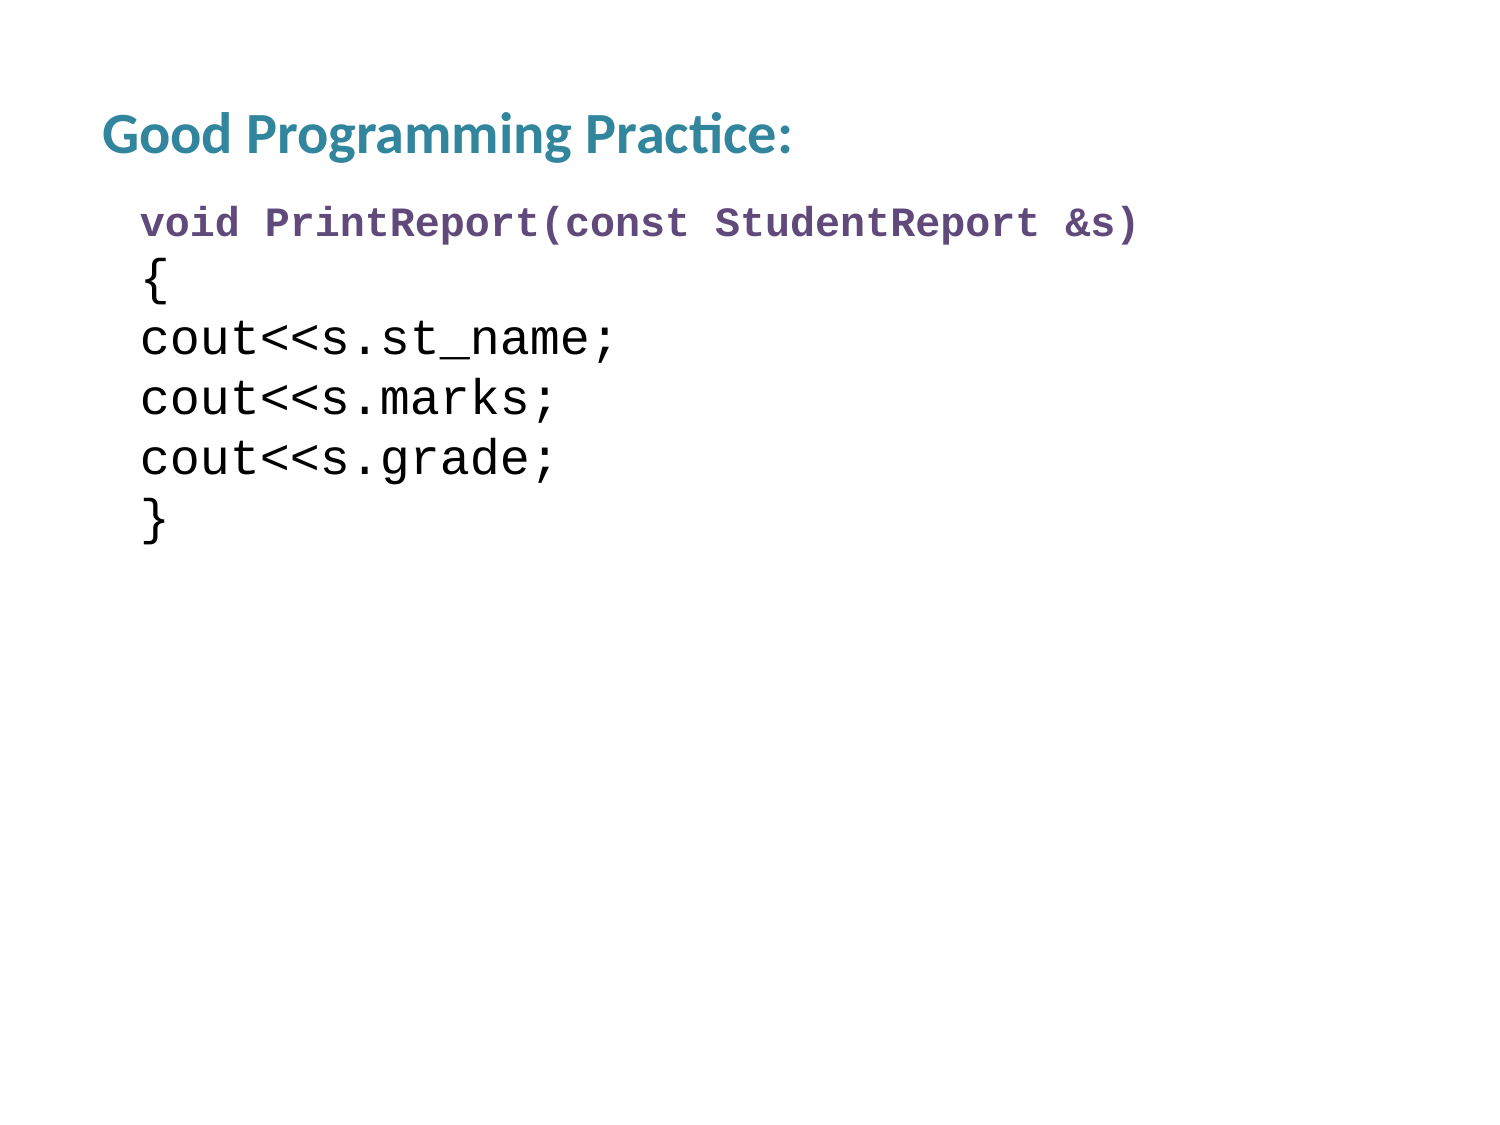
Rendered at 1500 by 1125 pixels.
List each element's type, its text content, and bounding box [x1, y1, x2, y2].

text_box void PrintReport(const StudentReport &s) { cout<<s.st_name; cout<<s.marks; cout<<s.grade; } [124, 187, 1325, 553]
text_box Good Programming Practice: [87, 87, 1150, 173]
